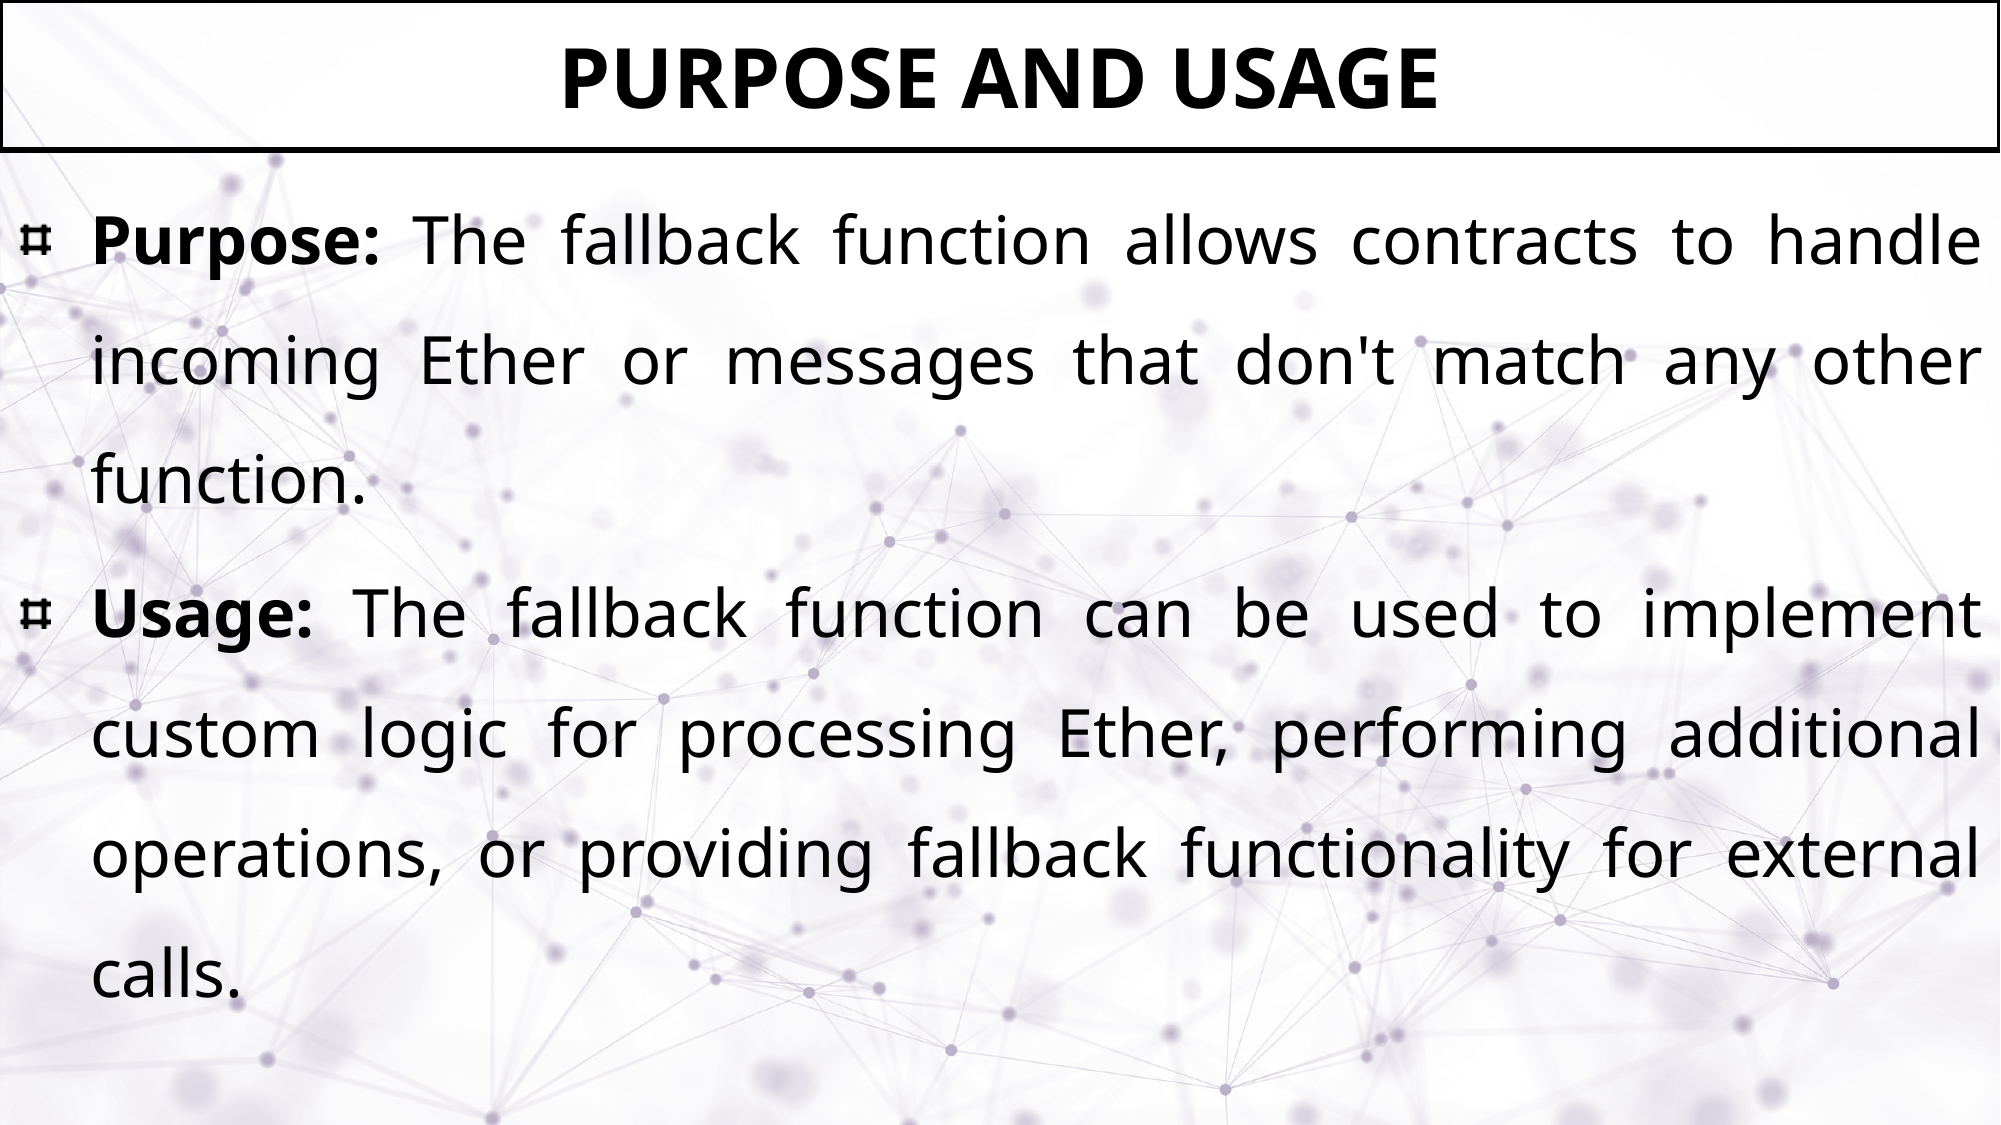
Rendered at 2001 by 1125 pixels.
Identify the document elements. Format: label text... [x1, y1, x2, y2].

picture [15, 219, 51, 255]
picture [15, 593, 51, 629]
list Purpose: The fallback function allows contracts to handle incoming Ether or messages that don't match any other function. Usage: The fallback function can be used to implement custom logic for processing Ether, performing additional operations, or providing fallback functionality for external calls. [0, 150, 2000, 1125]
title Purpose and Usage [0, 0, 2000, 150]
